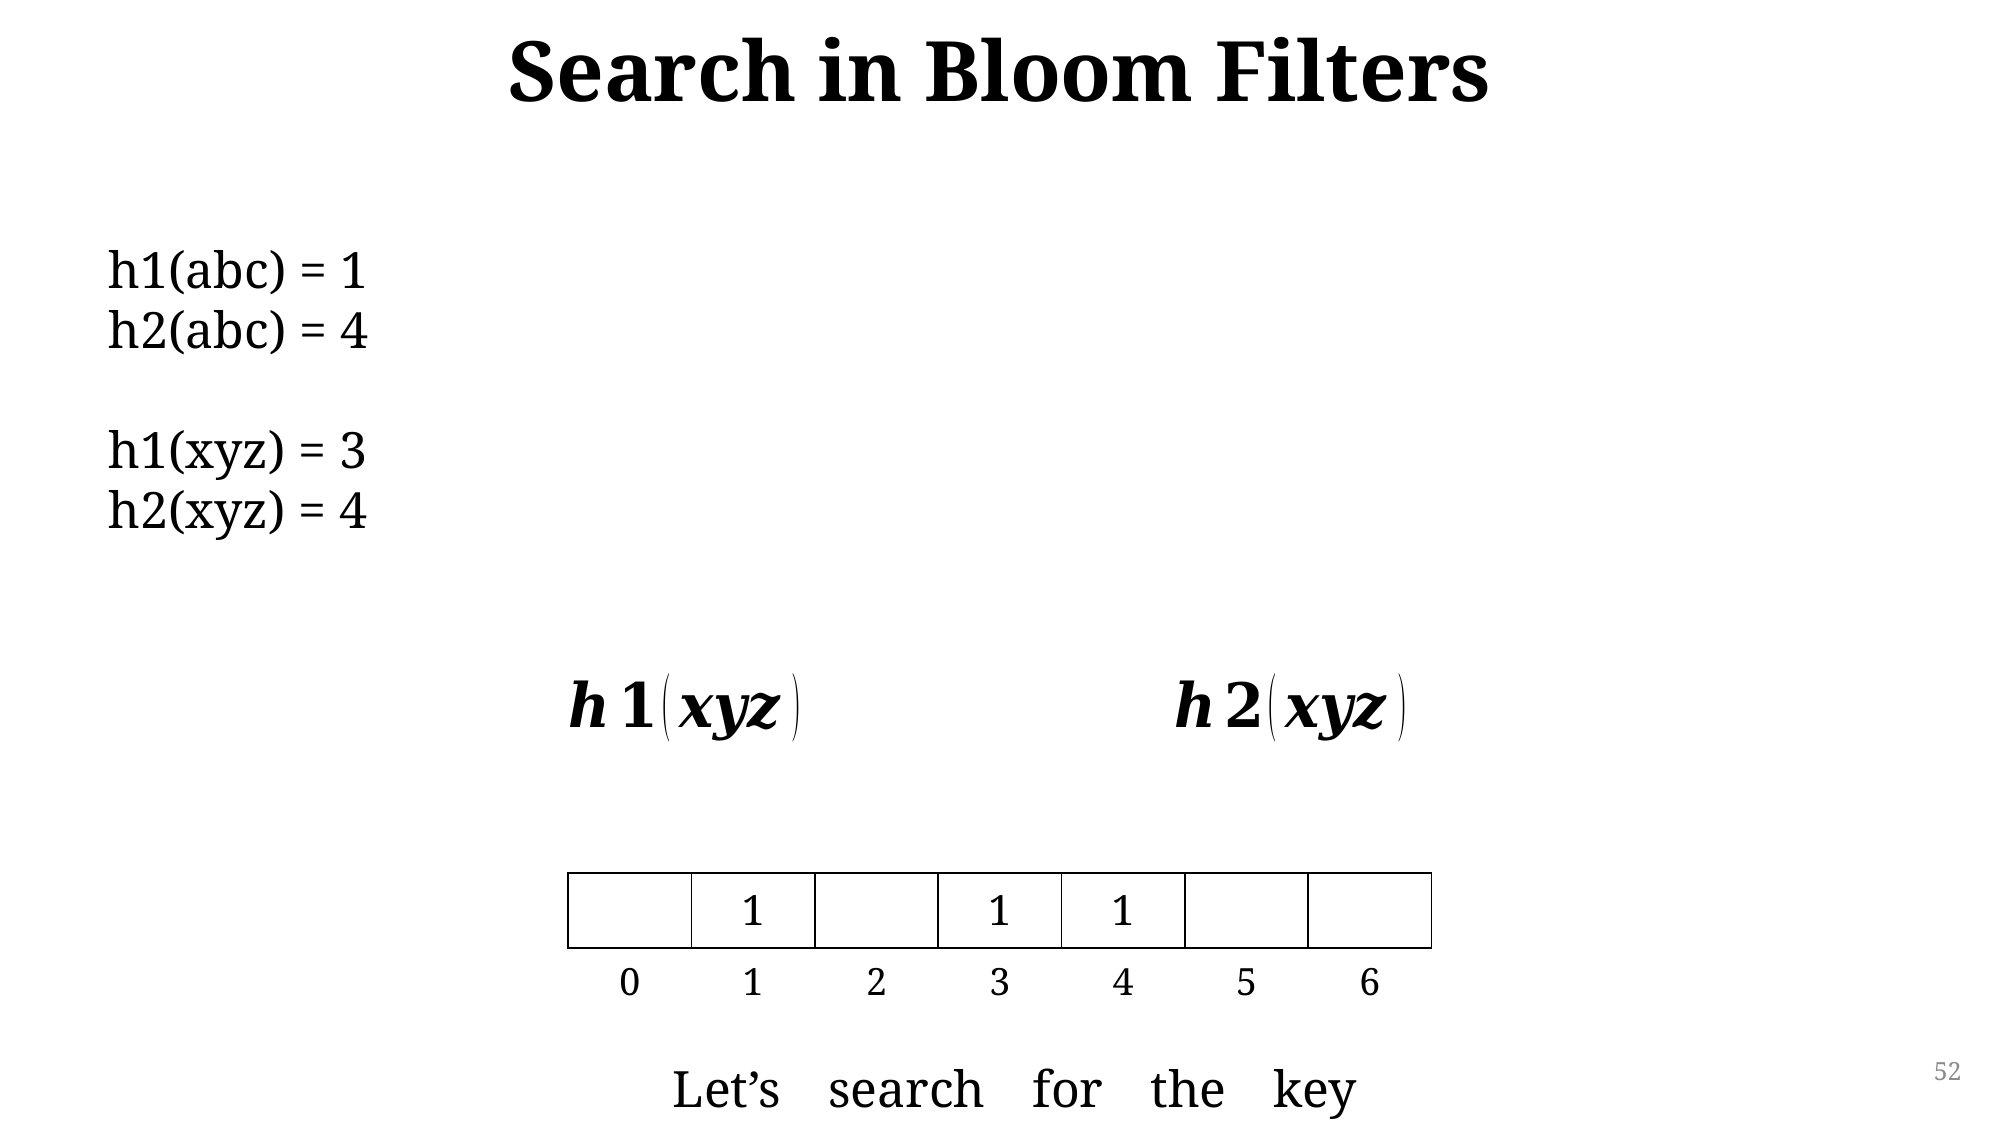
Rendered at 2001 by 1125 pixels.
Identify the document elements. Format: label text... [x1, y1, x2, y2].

table_header [569, 874, 691, 947]
table_header 1 [692, 874, 814, 947]
title Search in Bloom Filters [137, 0, 1863, 149]
table_header 1 [1062, 874, 1184, 947]
table_header 6 [1308, 948, 1431, 1008]
table_header 4 [1062, 948, 1185, 1008]
table_header 3 [938, 948, 1062, 1008]
table_header 5 [1185, 948, 1308, 1008]
table_header 1 [692, 948, 815, 1008]
slide_number 52 [1526, 1042, 1977, 1103]
table_header [1186, 874, 1307, 947]
table_header [816, 874, 937, 947]
table_header 2 [815, 948, 938, 1008]
text_box h1(abc) = 1 h2(abc) = 4 h1(xyz) = 3 h2(xyz) = 4 [93, 231, 658, 607]
table_header 0 [568, 948, 692, 1008]
table_header 1 [939, 874, 1061, 947]
text_box Let’s search for the key “xyz”. [658, 1050, 1372, 1125]
table_header [1309, 874, 1431, 947]
